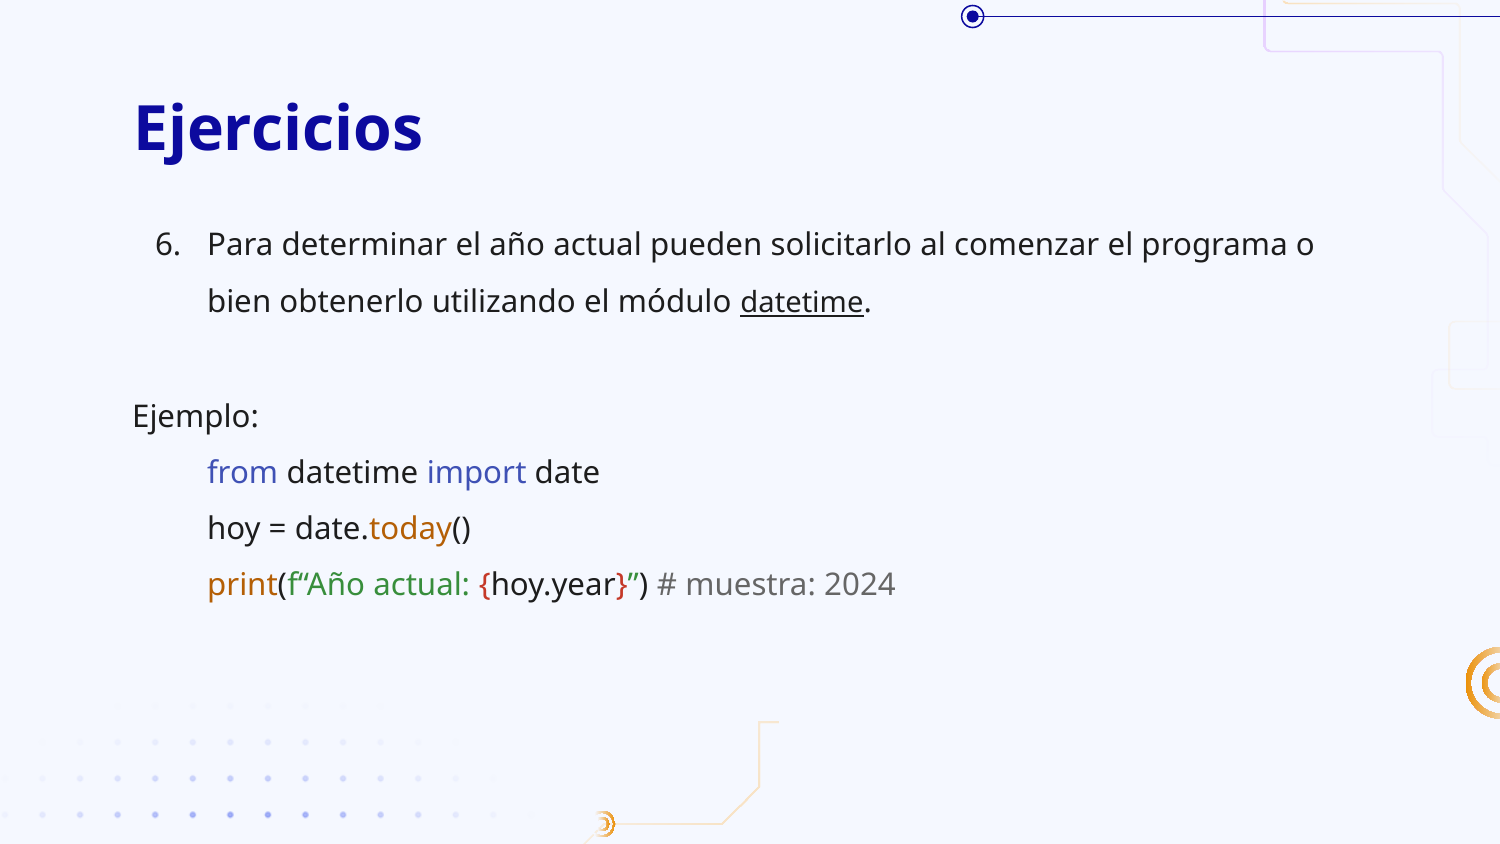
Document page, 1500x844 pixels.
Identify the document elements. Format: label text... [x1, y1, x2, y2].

picture [0, 654, 561, 844]
title Ejercicios [118, 72, 1382, 167]
subtitle Para determinar el año actual pueden solicitarlo al comenzar el programa o bien obtenerlo utilizando el módulo datetime. Ejemplo: from datetime import date hoy = date.today() print(f“Año actual: {hoy.year}”) # muestra: 2024 [116, 190, 1382, 758]
